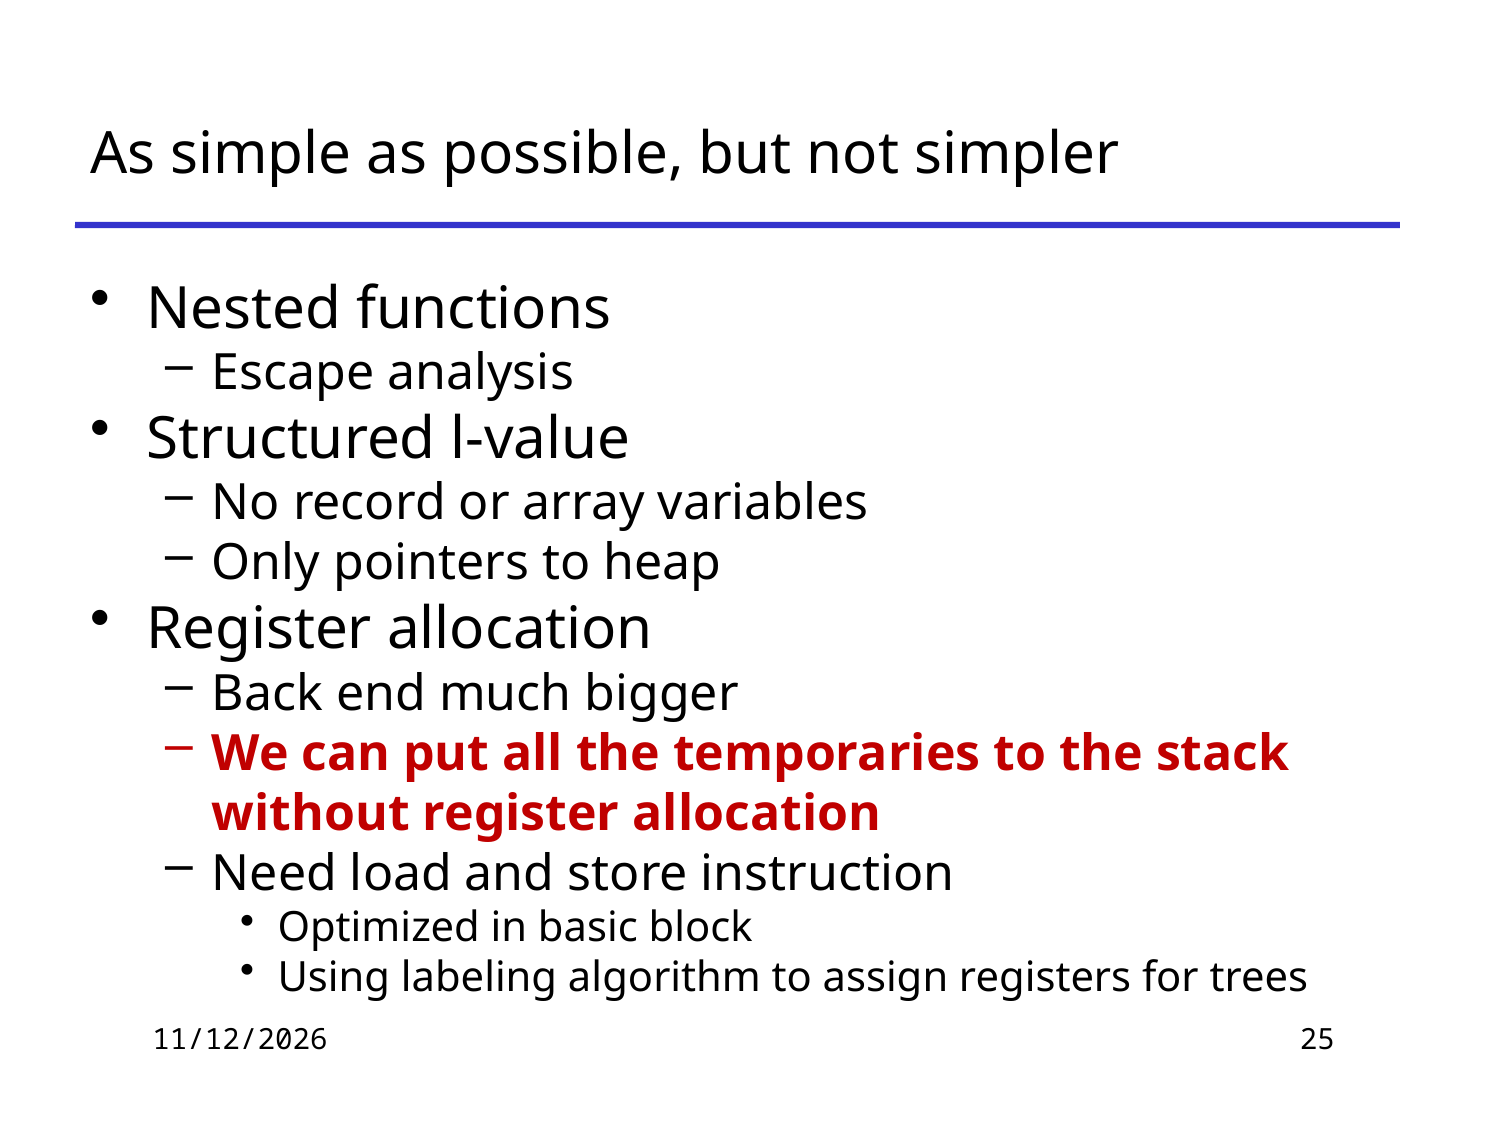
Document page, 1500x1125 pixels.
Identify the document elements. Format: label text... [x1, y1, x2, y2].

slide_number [137, 1012, 451, 1088]
title As simple as possible, but not simpler [75, 75, 1400, 225]
list Nested functions Escape analysis Structured l-value No record or array variables Only pointers to heap Register allocation Back end much bigger We can put all the temporaries to the stack without register allocation Need load and store instruction Optimized in basic block Using labeling algorithm to assign registers for trees [75, 262, 1400, 988]
slide_number 25 [1037, 1012, 1351, 1088]
